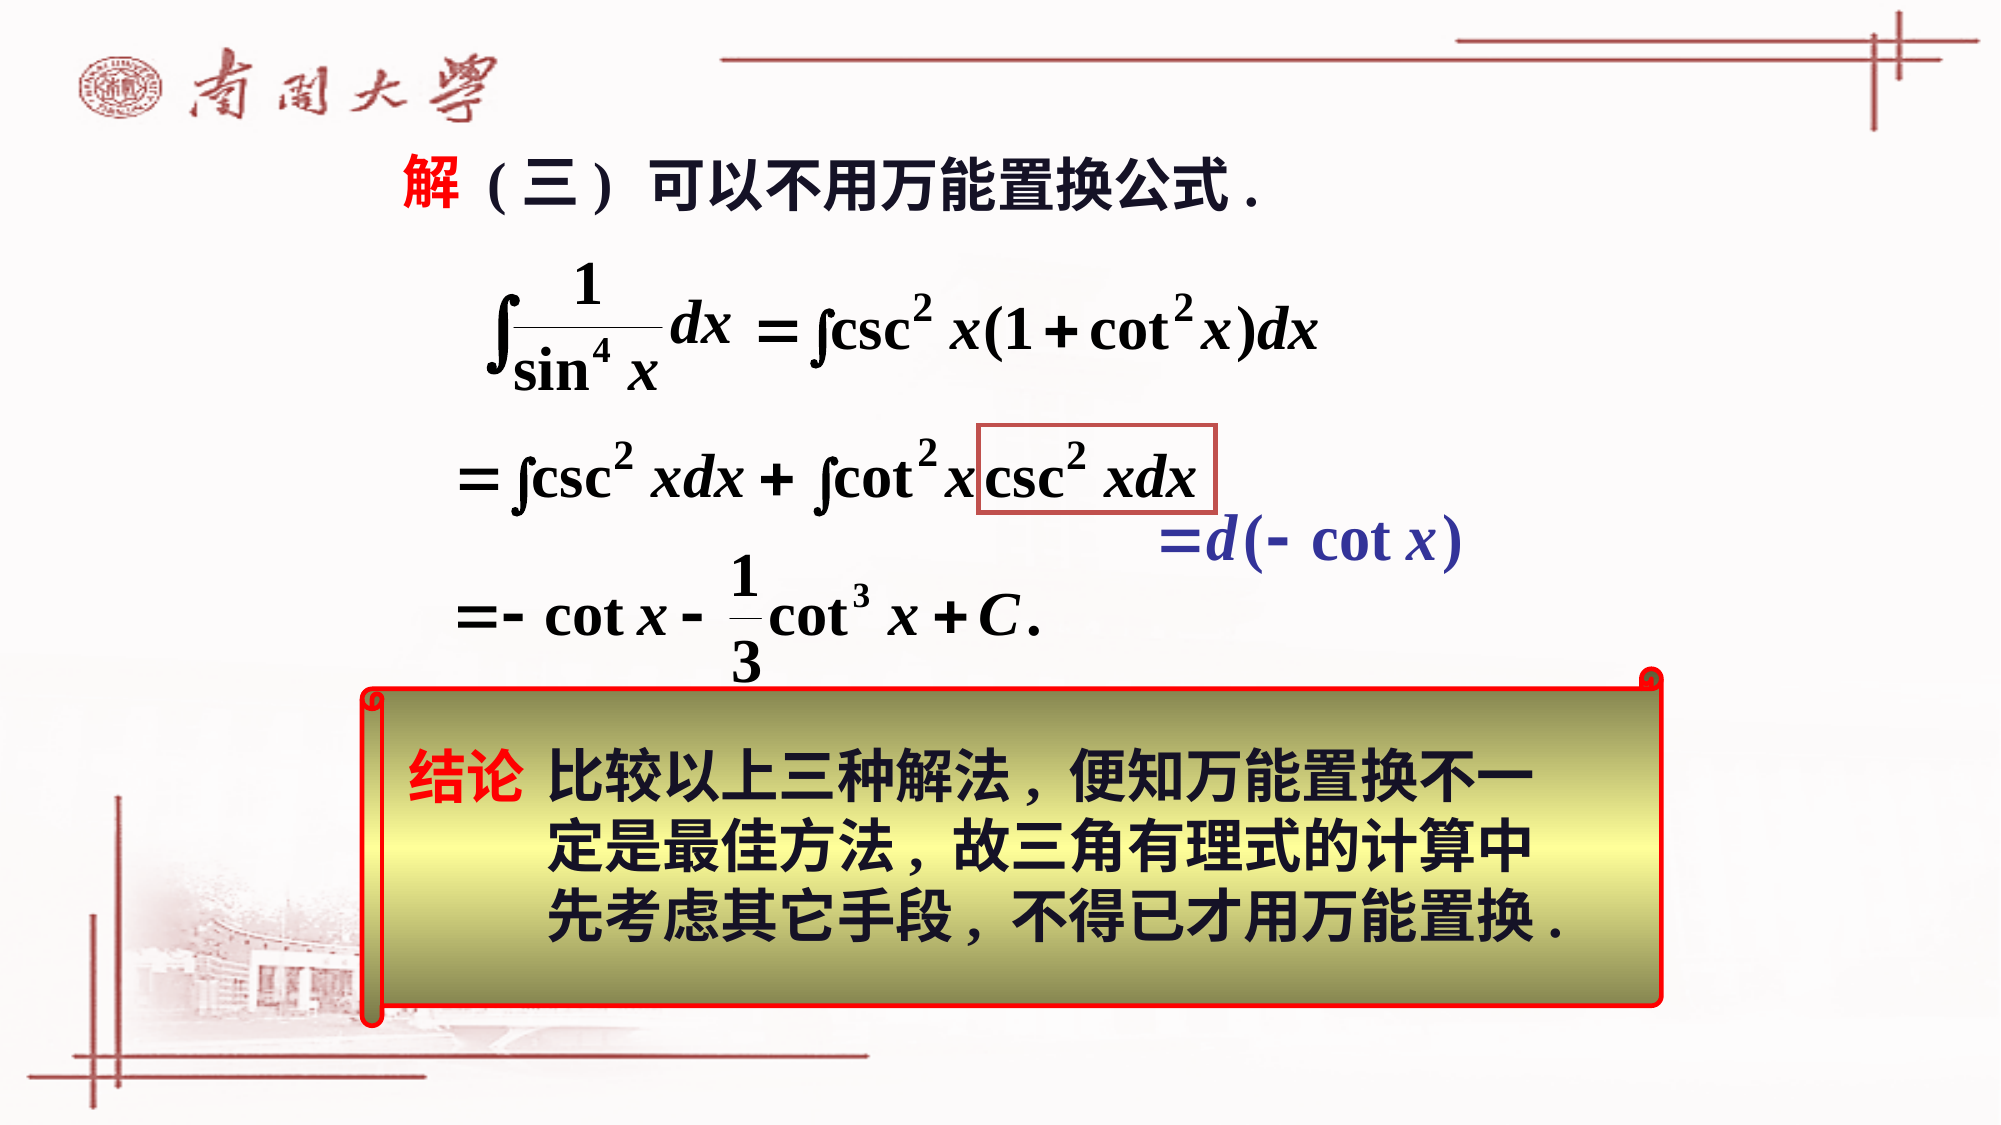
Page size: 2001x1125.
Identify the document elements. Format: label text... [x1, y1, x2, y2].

text_box [978, 424, 1216, 498]
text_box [450, 428, 1204, 519]
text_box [1145, 499, 1471, 584]
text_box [474, 249, 738, 396]
text_box 比较以上三种解法, 便知万能置换不一定是最佳方法, 故三角有理式的计算中先考虑其它手段, 不得已才用万能置换. [531, 731, 1594, 957]
text_box 解 (三) [387, 137, 638, 223]
text_box 可以不用万能置换公式. [633, 140, 1308, 226]
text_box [749, 283, 1326, 371]
text_box [362, 668, 1662, 1026]
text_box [448, 541, 1044, 688]
text_box 结论 [393, 732, 531, 818]
